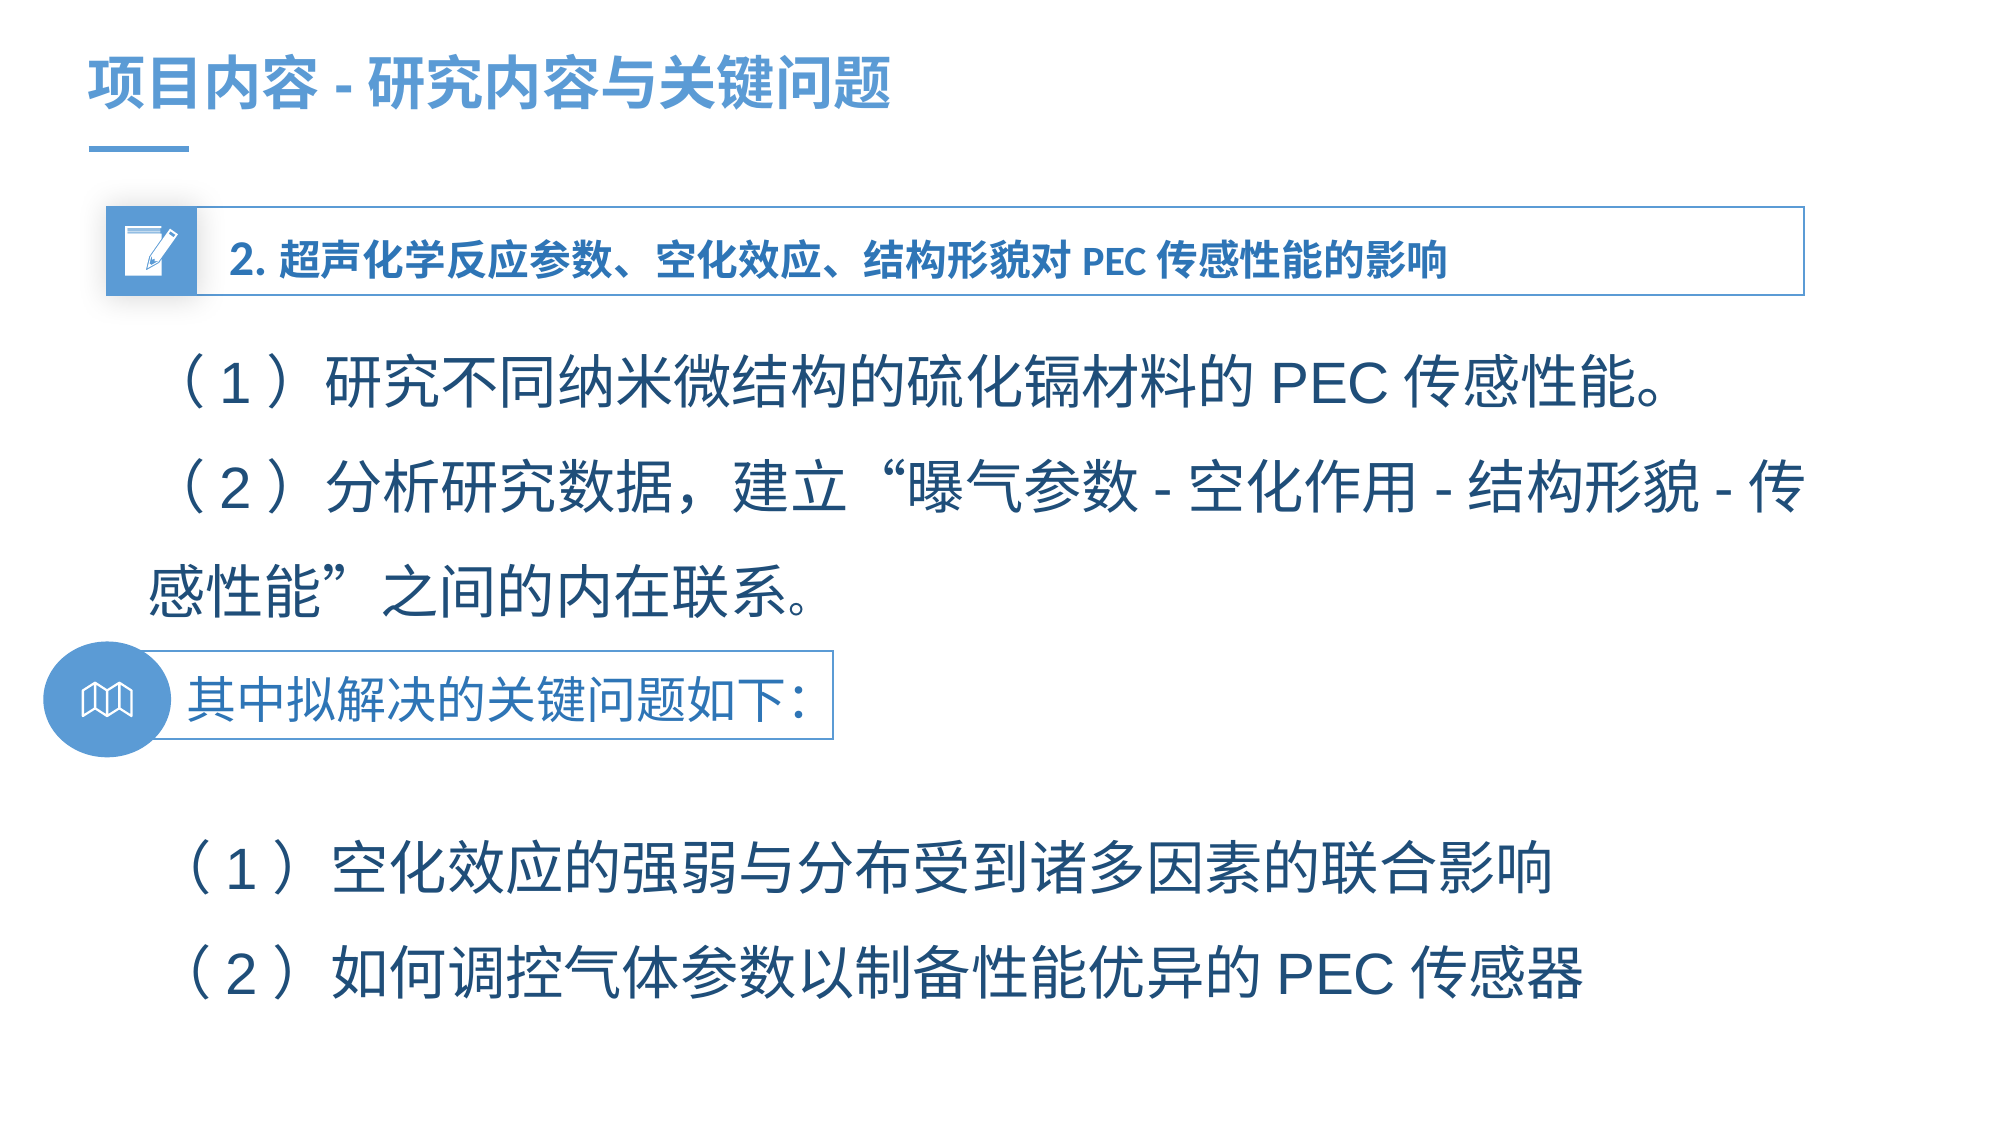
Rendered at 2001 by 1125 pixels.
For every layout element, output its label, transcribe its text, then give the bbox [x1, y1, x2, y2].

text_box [72, 39, 1106, 149]
text_box （1）空化效应的强弱与分布受到诸多因素的联合影响 （2）如何调控气体参数以制备性能优异的PEC传感器 [138, 789, 1811, 1014]
text_box （1）研究不同纳米微结构的硫化镉材料的PEC传感性能。 （2）分析研究数据，建立“曝气参数-空化作用-结构形貌-传感性能”之间的内在联系。 [132, 302, 1830, 633]
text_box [43, 641, 172, 758]
text_box 其中拟解决的关键问题如下： [172, 661, 852, 737]
text_box [172, 650, 834, 661]
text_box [107, 206, 196, 296]
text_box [196, 206, 1805, 296]
